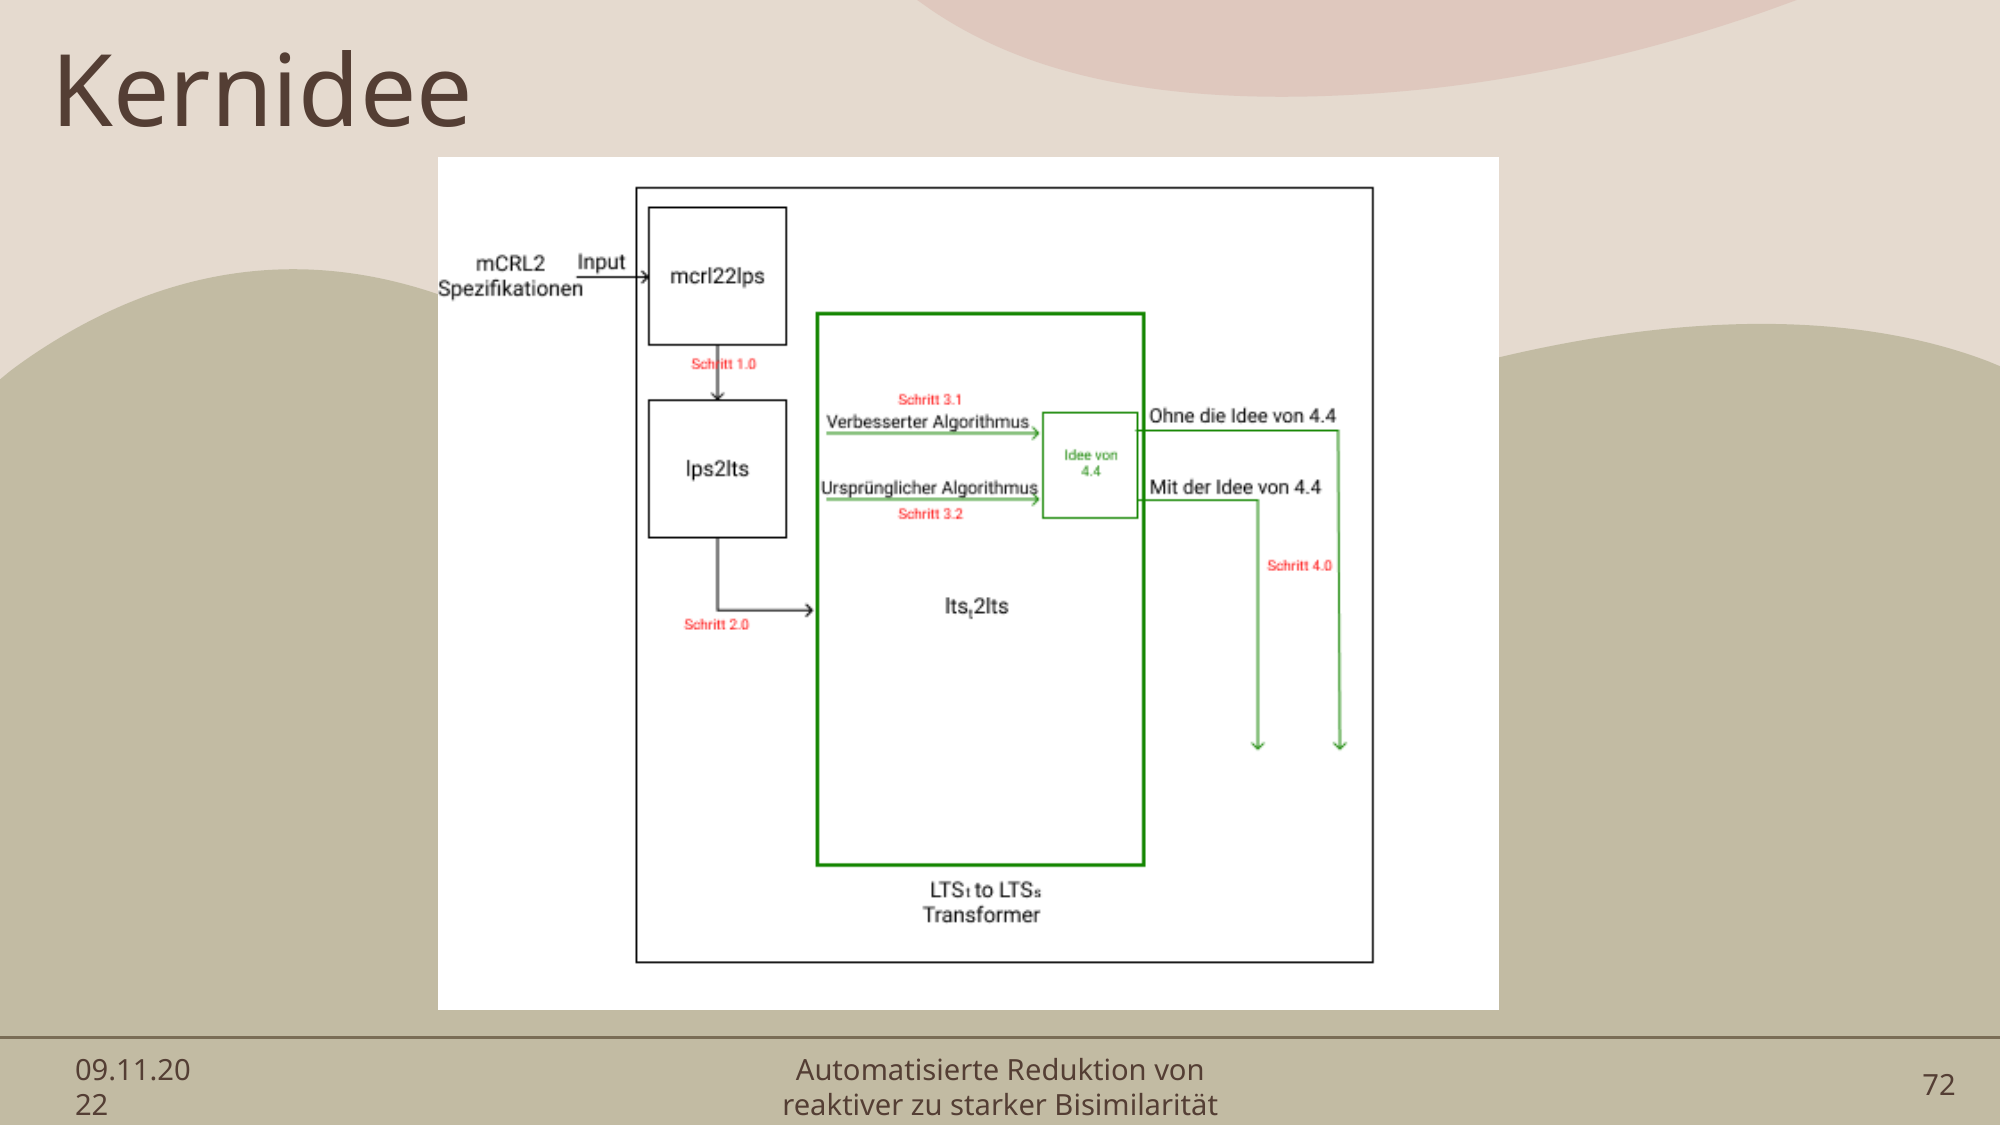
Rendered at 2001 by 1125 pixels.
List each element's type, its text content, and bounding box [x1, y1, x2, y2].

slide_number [60, 1060, 222, 1112]
footer Automatisierte Reduktion von reaktiver zu starker Bisimilarität [718, 1060, 1283, 1112]
picture [438, 157, 1499, 1010]
slide_number 72 [1808, 1060, 1971, 1112]
title Kernidee [36, 38, 517, 150]
